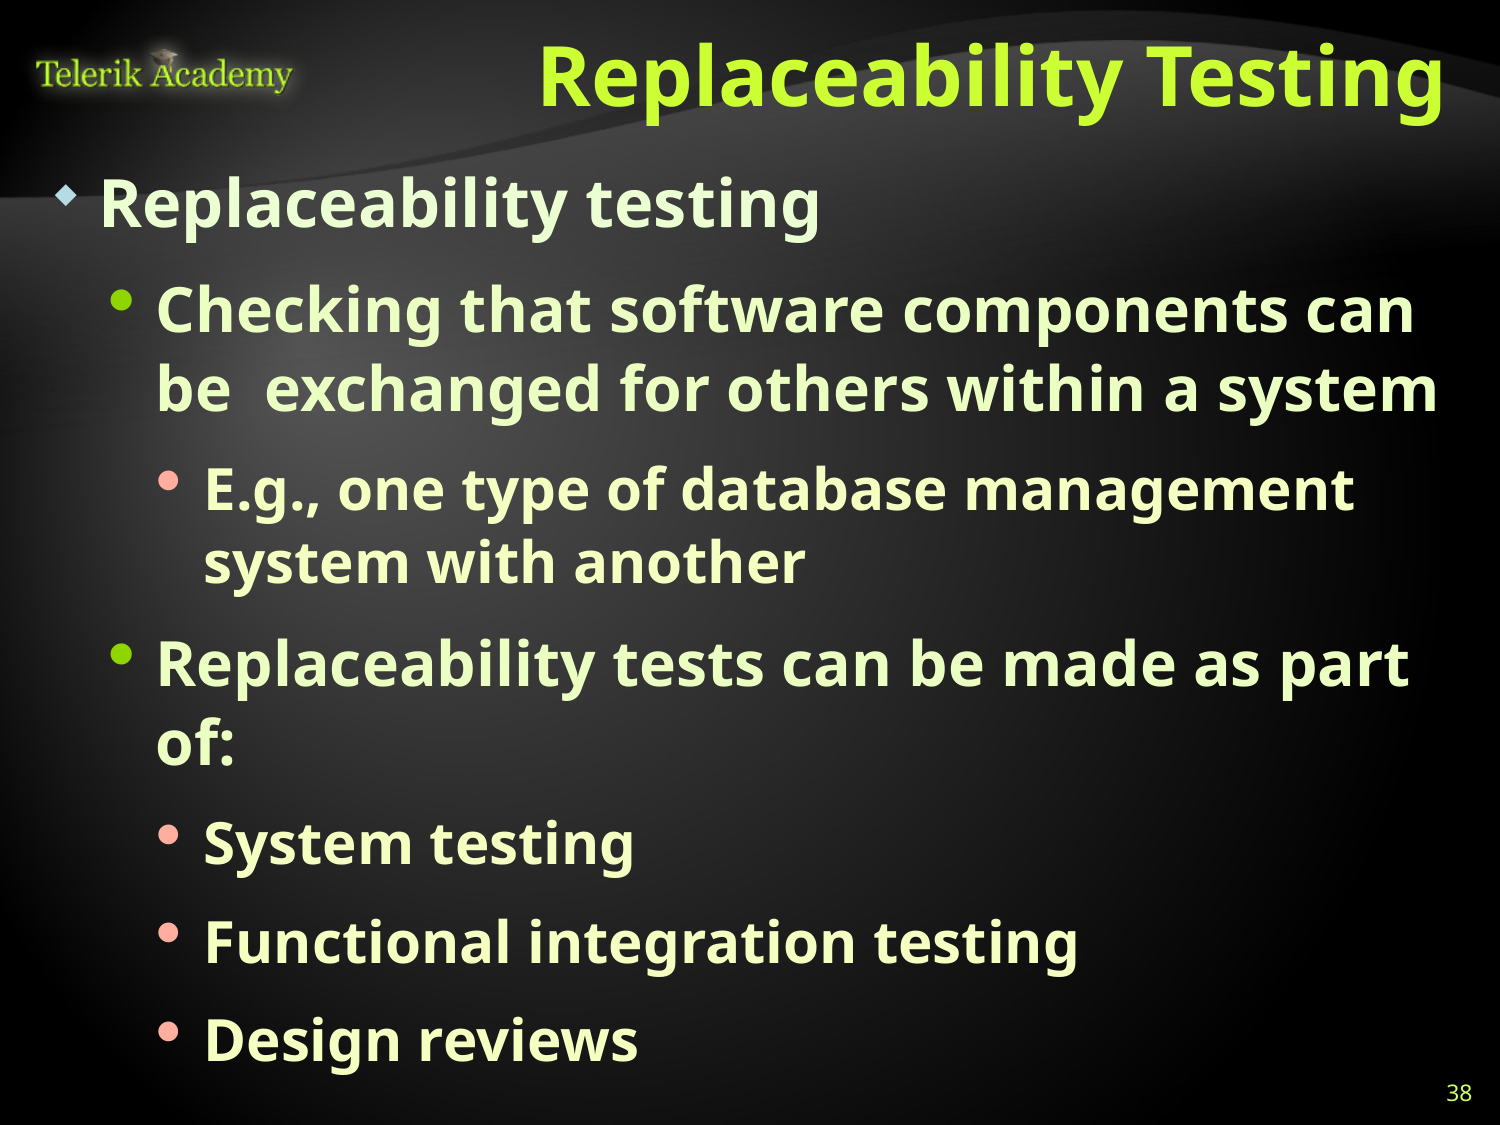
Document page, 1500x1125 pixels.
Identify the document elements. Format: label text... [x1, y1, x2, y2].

slide_number 38 [1412, 1074, 1488, 1113]
picture [0, 0, 1500, 1125]
list Replaceability testing Checking that software components can be exchanged for others within a system E.g., one type of database management system with another Replaceability tests can be made as part of: System testing Functional integration testing Design reviews [37, 149, 1463, 1100]
title Replaceability Testing [300, 12, 1463, 149]
